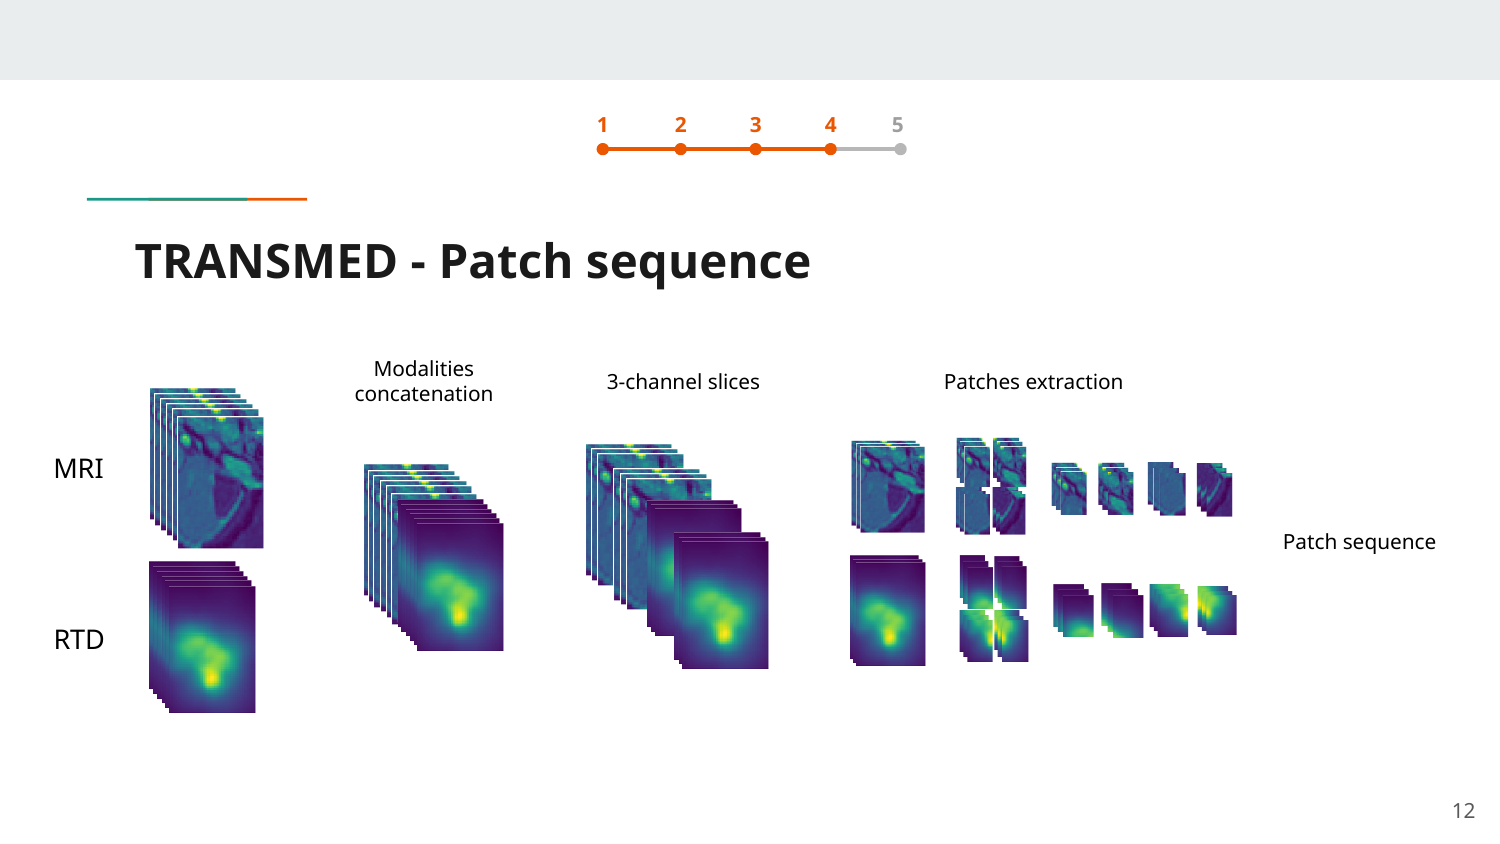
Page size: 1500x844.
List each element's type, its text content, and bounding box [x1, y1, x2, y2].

picture [585, 443, 769, 669]
text_box [897, 147, 904, 153]
picture [955, 437, 991, 535]
title TRANSMED - Patch sequence [119, 216, 1381, 305]
picture [1197, 586, 1238, 636]
picture [849, 555, 926, 667]
picture [1101, 583, 1144, 638]
text_box 3-channel slices [591, 353, 787, 419]
picture [362, 463, 504, 651]
text_box MRI [38, 436, 125, 496]
text_box 2 [656, 102, 705, 147]
picture [1098, 461, 1134, 515]
text_box 1 [578, 102, 627, 147]
picture [149, 387, 264, 549]
text_box RTD [38, 607, 125, 667]
text_box Modalities concatenation [336, 342, 512, 419]
picture [1051, 462, 1087, 515]
text_box 3 [731, 102, 780, 147]
text_box 4 [806, 102, 855, 147]
picture [1147, 462, 1186, 517]
picture [992, 437, 1027, 536]
text_box Patches extraction [928, 353, 1149, 408]
text_box 5 [873, 102, 922, 147]
text_box Patch sequence [1264, 519, 1455, 564]
picture [1053, 584, 1094, 638]
slide_number ‹#› [1400, 779, 1491, 844]
picture [1196, 463, 1233, 517]
text_box [827, 146, 834, 153]
picture [1149, 584, 1189, 637]
picture [149, 561, 256, 713]
picture [851, 439, 925, 533]
picture [959, 555, 1029, 663]
